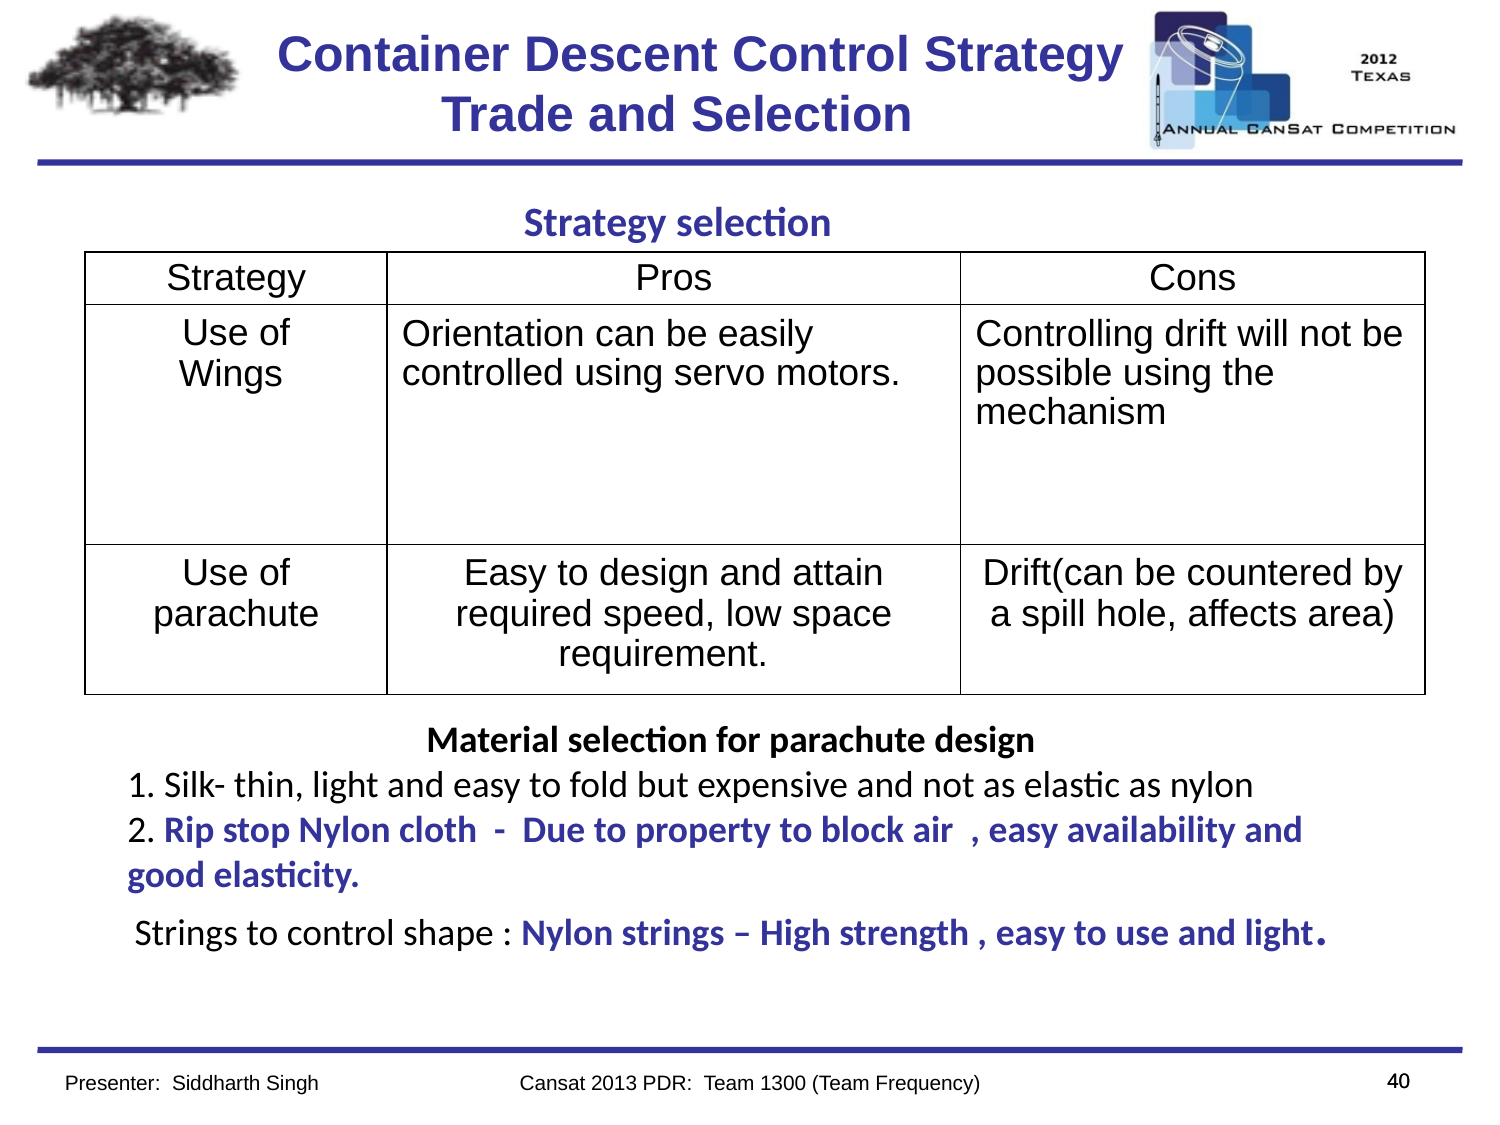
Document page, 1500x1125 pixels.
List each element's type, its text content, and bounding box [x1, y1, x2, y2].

text_box Presenter: Siddharth Singh [49, 1062, 425, 1103]
table_cell Drift(can be countered by a spill hole, affects area) [961, 545, 1424, 694]
text_box Material selection for parachute design Silk- thin, light and easy to fold but expensive and not as elastic as nylon Rip stop Nylon cloth - Due to property to block air , easy availability and good elasticity. Strings to control shape : Nylon strings – High strength , easy to use and light. [37, 662, 1350, 963]
table_header Strategy [86, 253, 386, 304]
table_header Cons [961, 253, 1424, 304]
picture [1142, 1, 1463, 157]
table_cell Easy to design and attain required speed, low space requirement. [388, 545, 960, 662]
picture [0, 12, 270, 151]
table_header Pros [388, 253, 960, 304]
table_cell Use of Wings [86, 305, 386, 544]
table_cell Controlling drift will not be possible using the mechanism [961, 305, 1424, 544]
text_box Strategy selection [508, 137, 848, 253]
table_cell Orientation can be easily controlled using servo motors. [388, 305, 960, 544]
text_box 40 [1312, 1059, 1425, 1100]
table_cell Use of parachute [86, 545, 386, 662]
text_box Container Descent Control Strategy Trade and Selection [271, 12, 1238, 150]
text_box [449, 1062, 1050, 1103]
